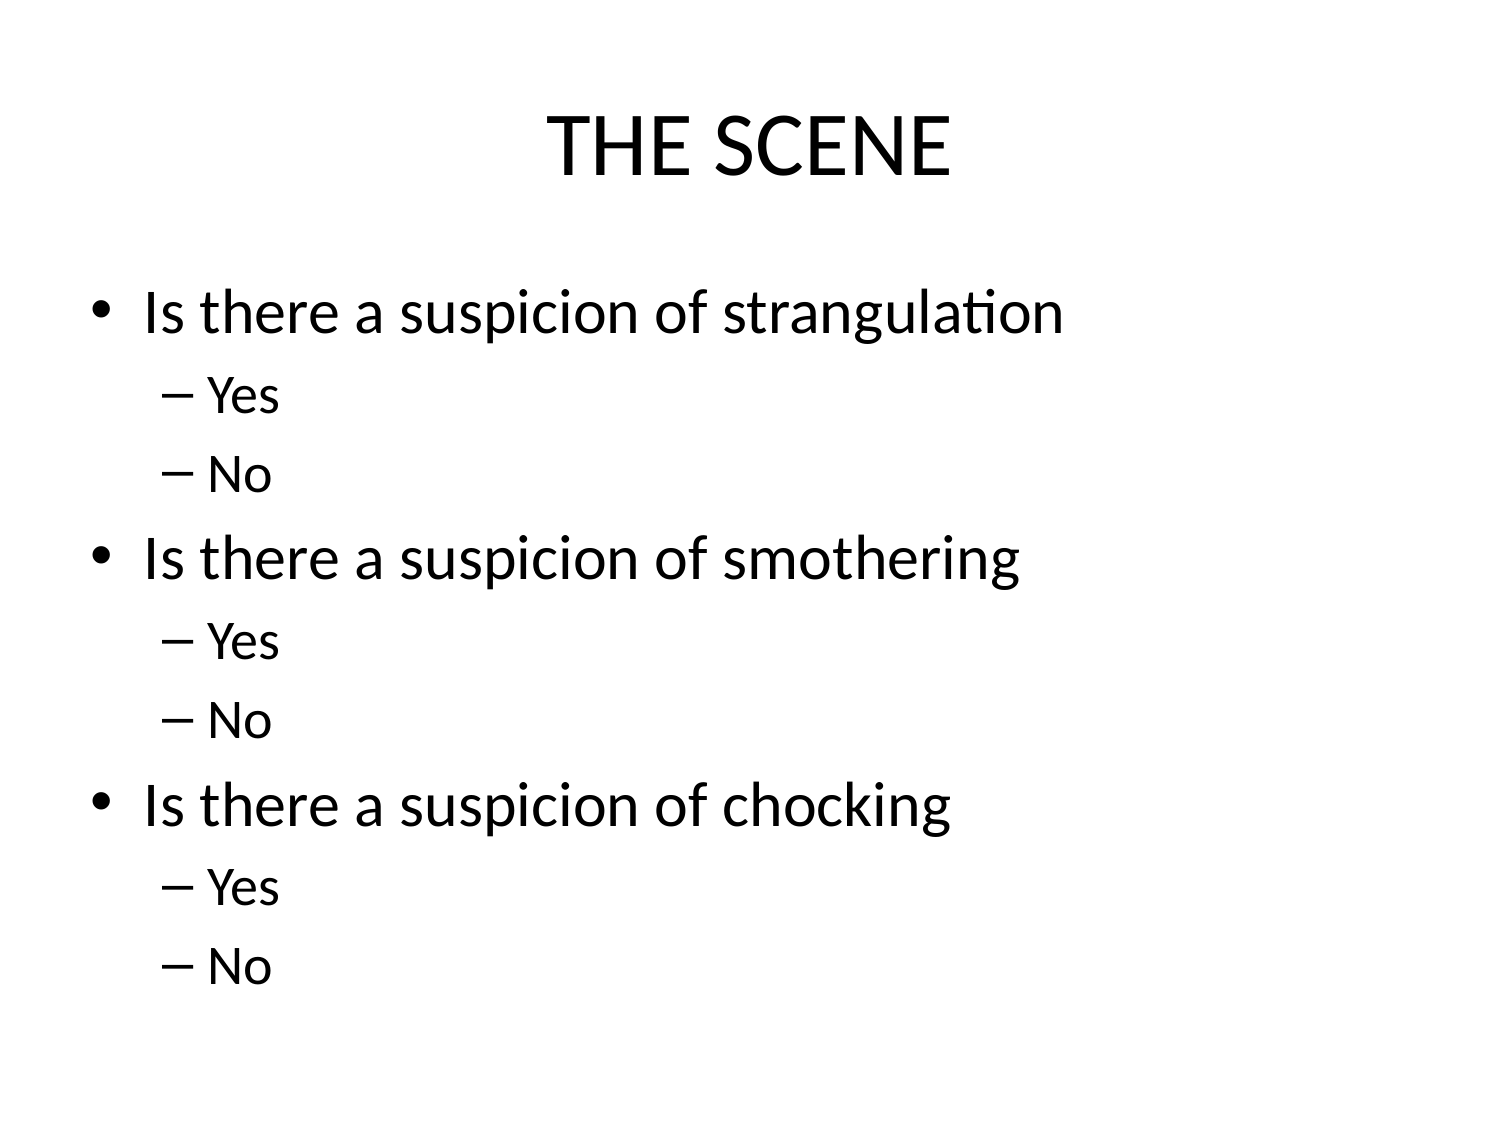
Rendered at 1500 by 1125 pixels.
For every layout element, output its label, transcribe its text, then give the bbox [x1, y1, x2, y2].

title THE SCENE [75, 45, 1425, 233]
list Is there a suspicion of strangulation Yes No Is there a suspicion of smothering Yes No Is there a suspicion of chocking Yes No [75, 262, 1425, 1005]
